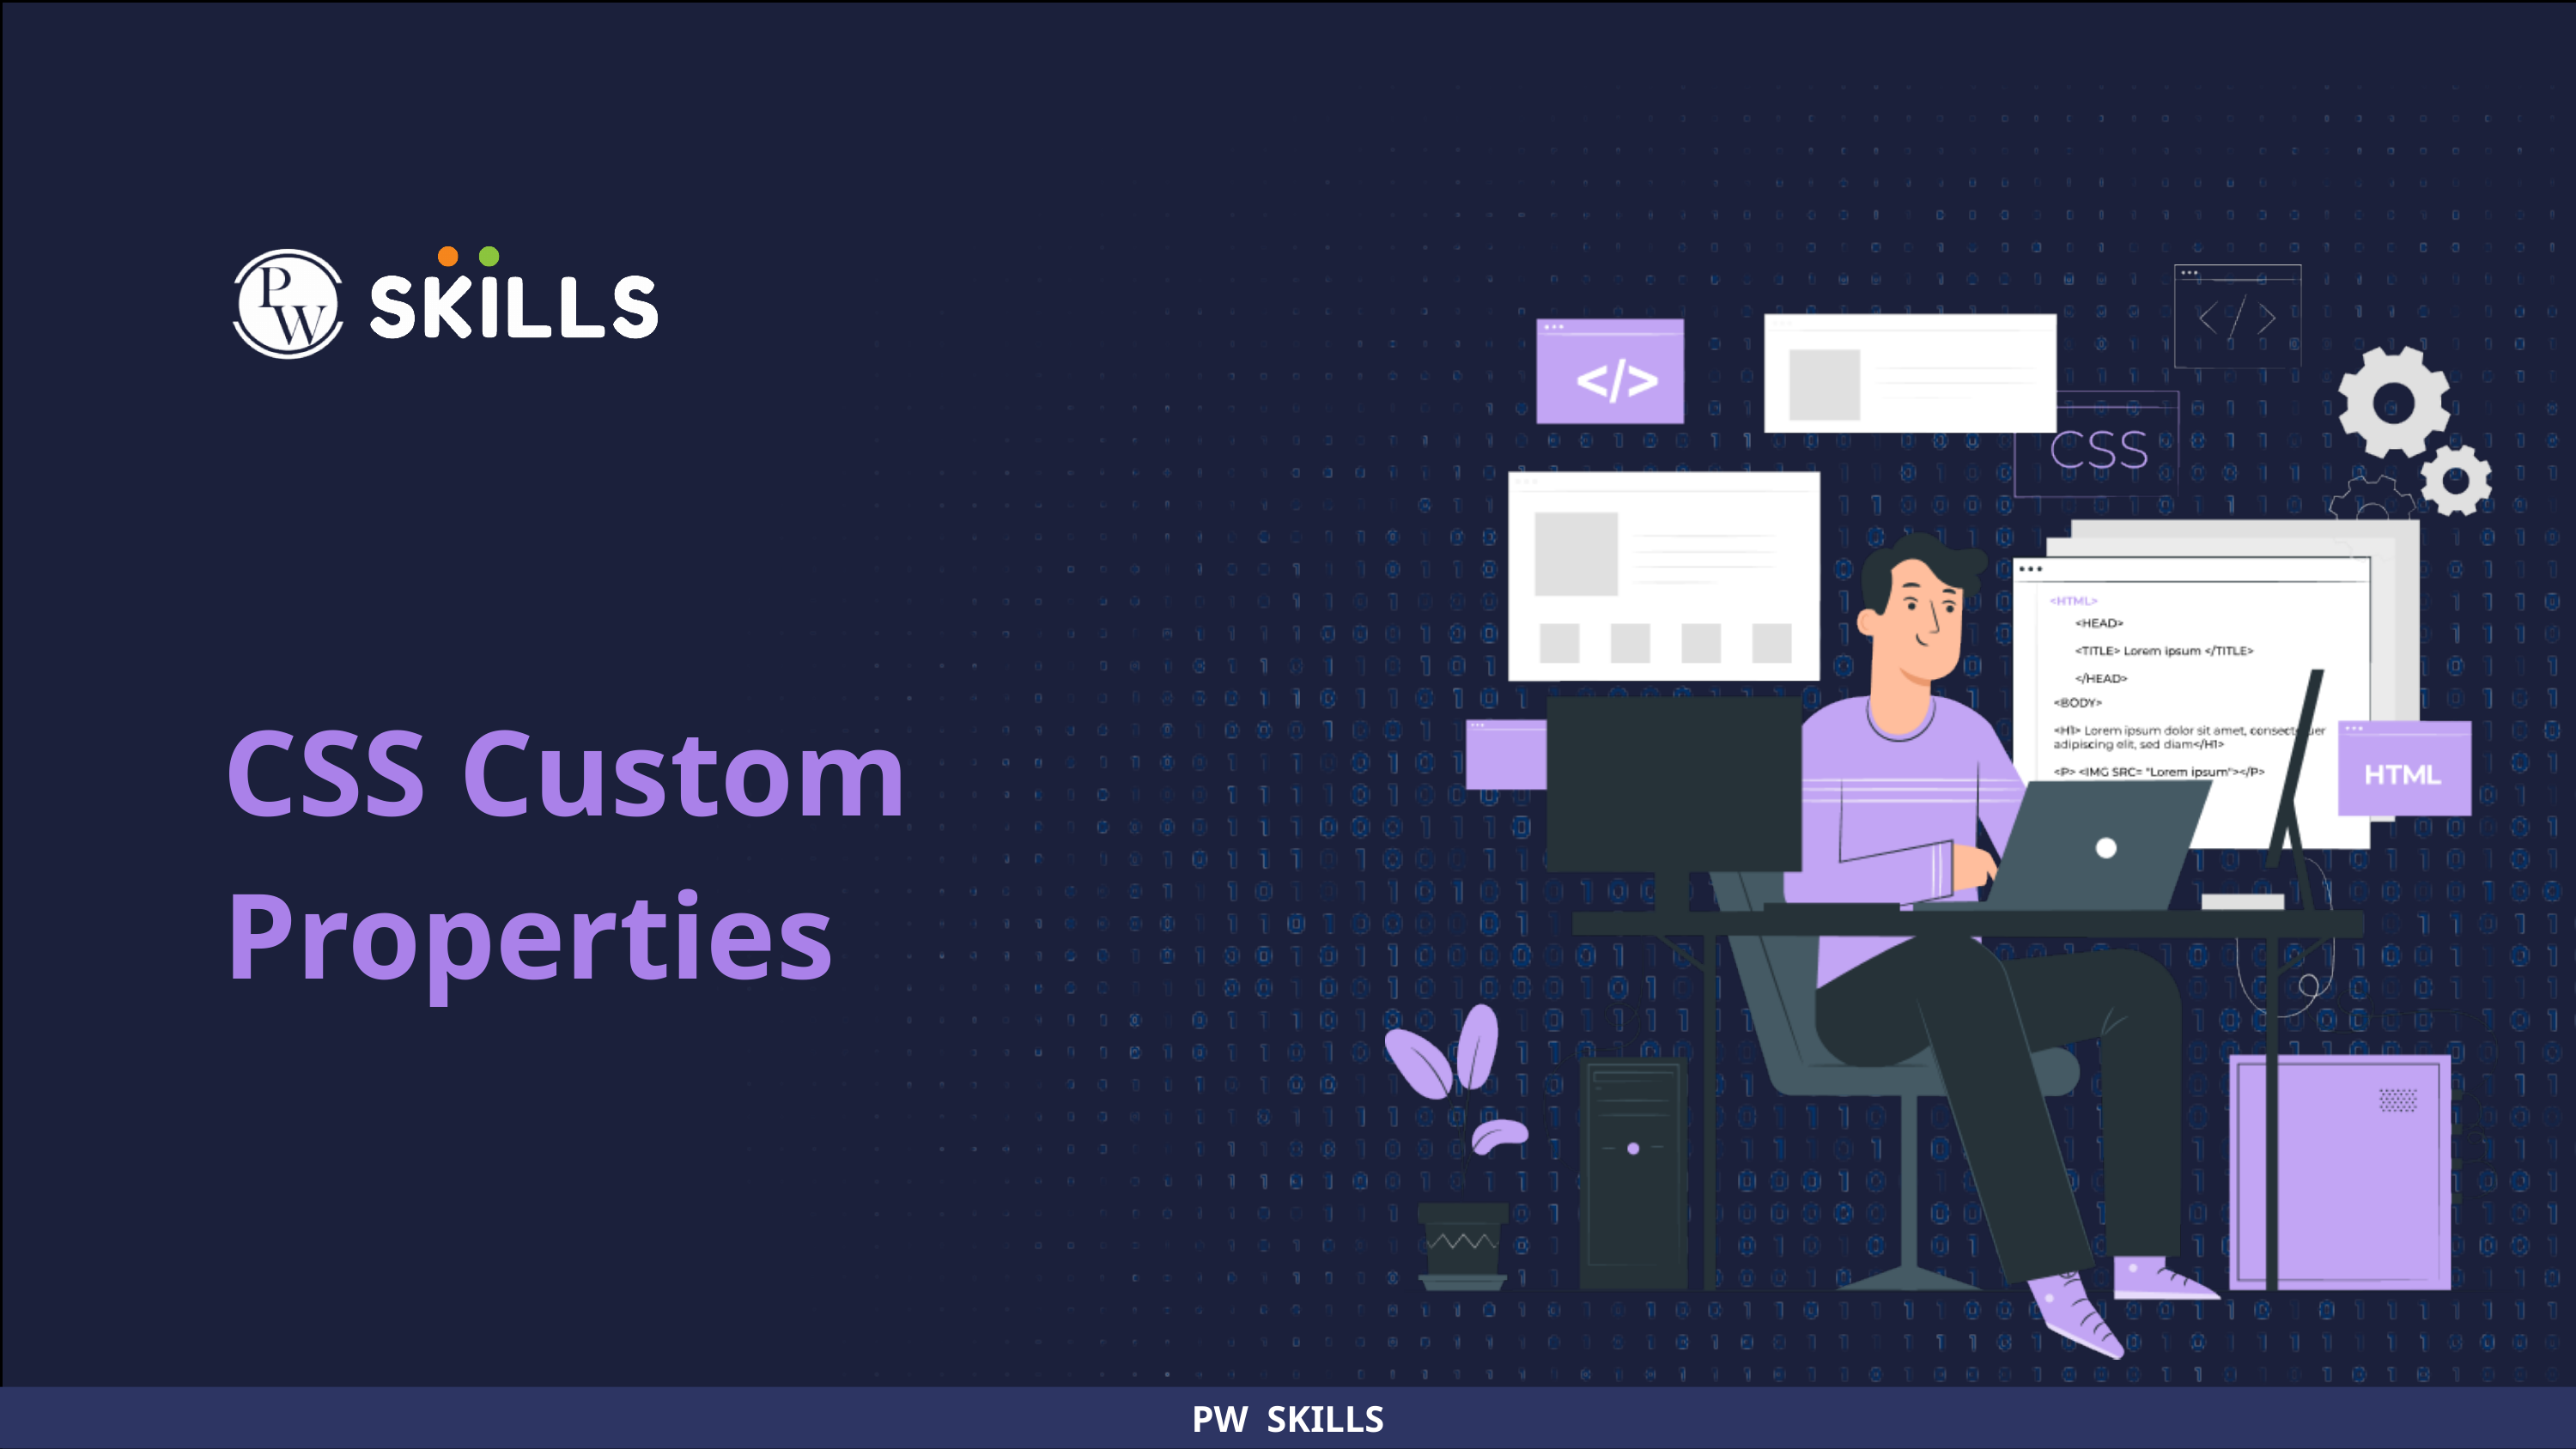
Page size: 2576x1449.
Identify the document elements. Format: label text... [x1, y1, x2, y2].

picture [214, 221, 684, 382]
text_box CSS Custom Properties [210, 664, 1248, 1016]
picture [716, 85, 2576, 1385]
